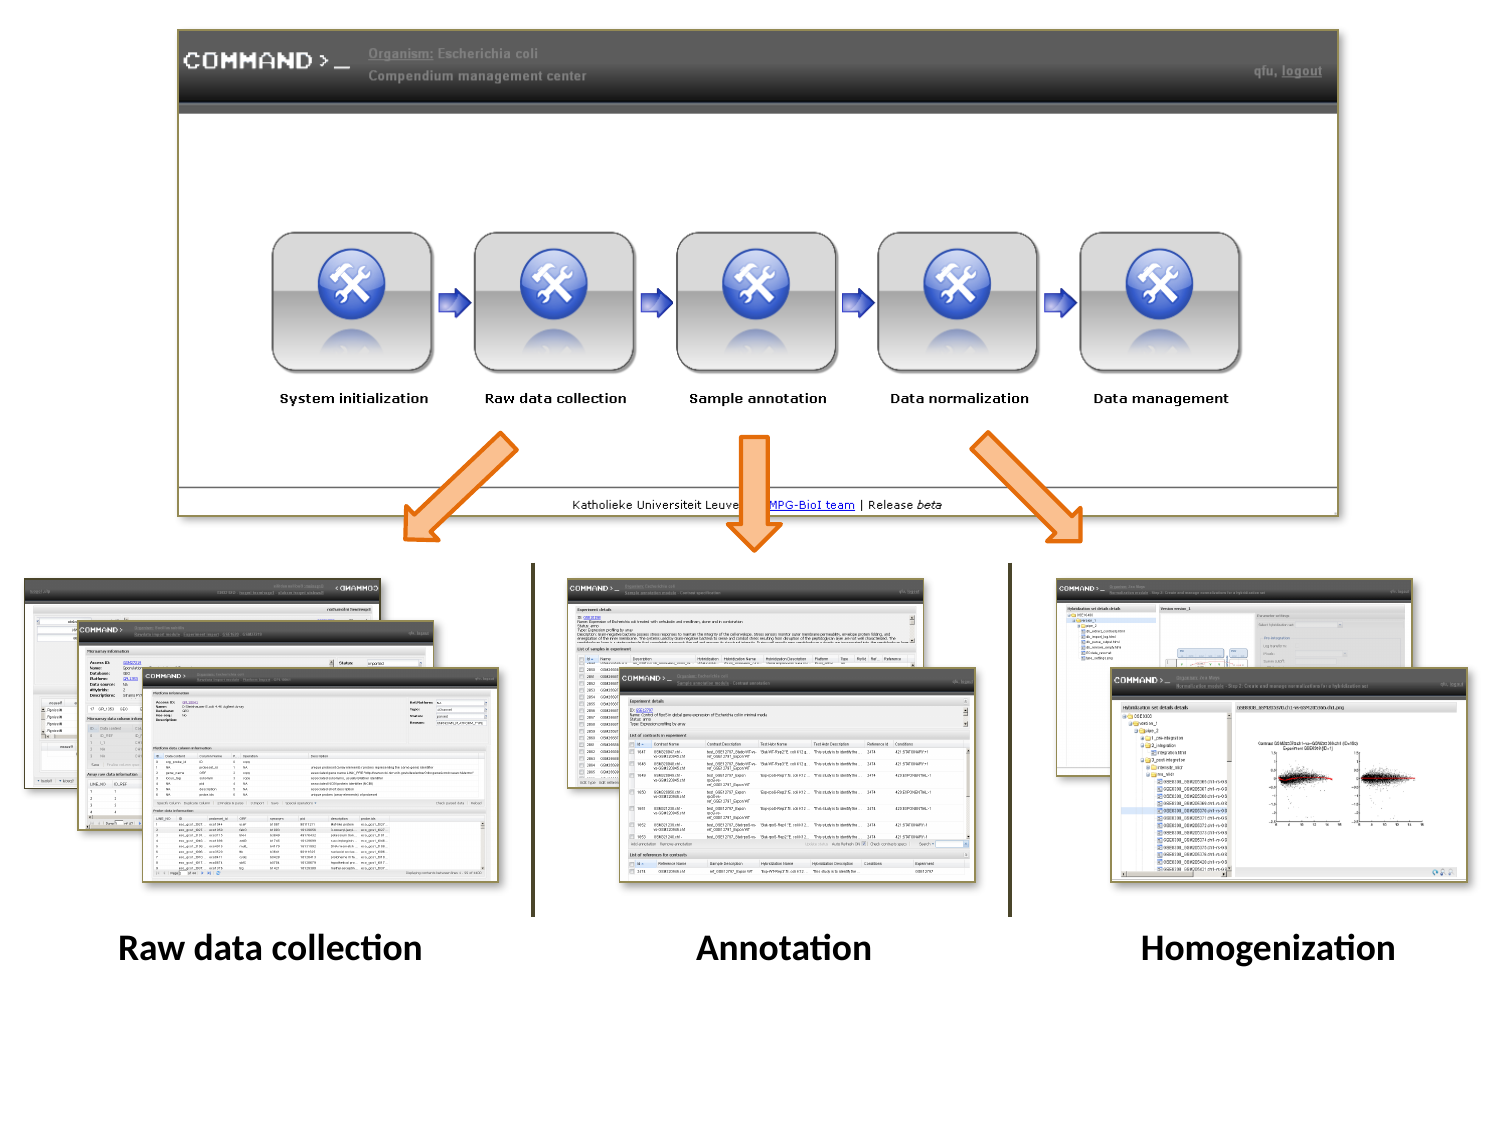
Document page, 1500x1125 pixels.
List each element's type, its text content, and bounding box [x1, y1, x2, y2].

text_box Annotation [553, 915, 1015, 976]
text_box [403, 524, 442, 543]
picture [1056, 579, 1467, 882]
text_box Raw data collection [28, 915, 513, 976]
text_box Homogenization [1049, 915, 1487, 976]
picture [178, 30, 1338, 516]
picture [568, 579, 975, 882]
text_box [725, 524, 783, 553]
text_box [1043, 524, 1083, 544]
picture [24, 579, 498, 882]
